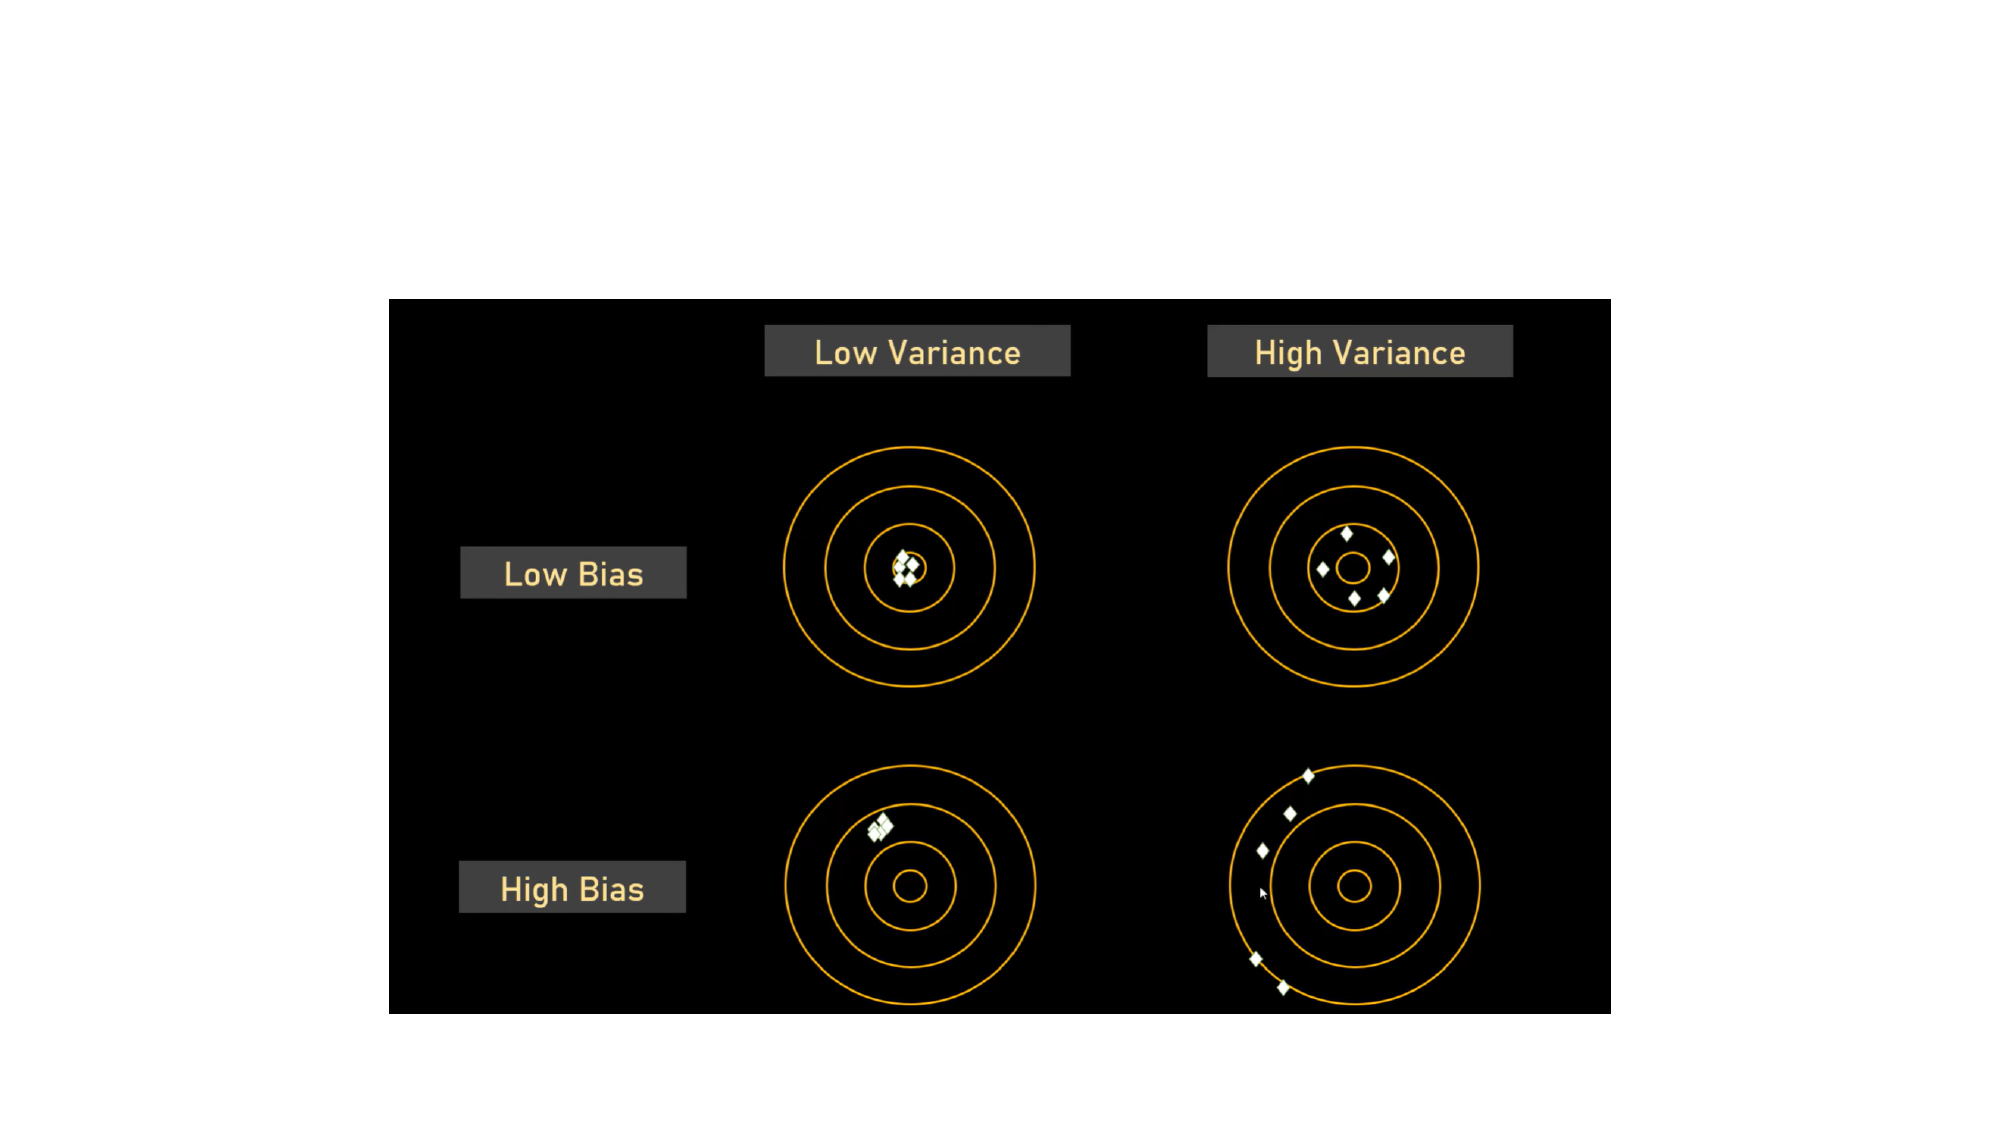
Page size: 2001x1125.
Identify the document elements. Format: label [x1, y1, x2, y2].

list [389, 299, 1611, 1014]
